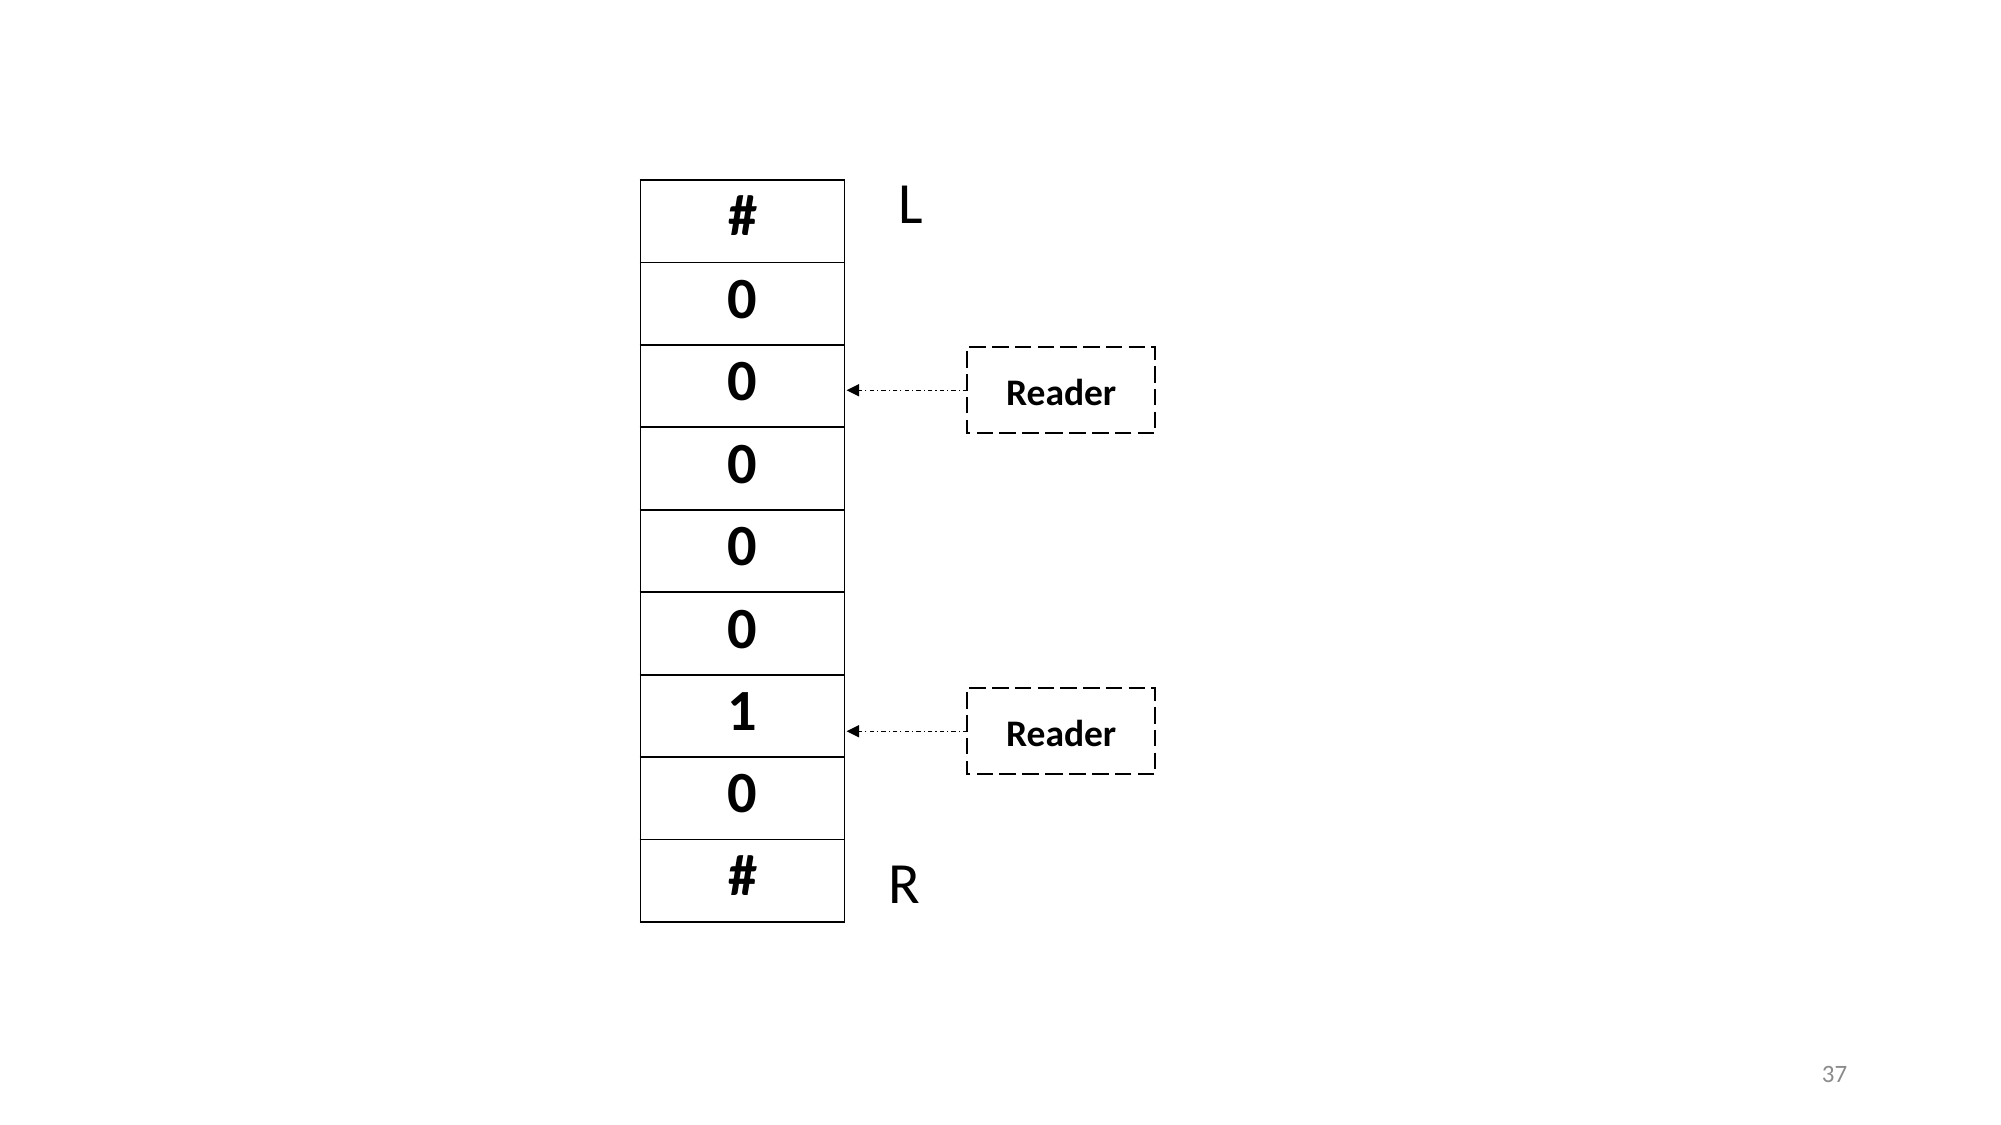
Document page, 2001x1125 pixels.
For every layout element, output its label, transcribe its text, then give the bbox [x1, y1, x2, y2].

slide_number 37 [1412, 1042, 1863, 1103]
text_box R [873, 837, 957, 923]
table_cell 0 [641, 263, 844, 344]
table_cell 0 [641, 593, 844, 674]
text_box Reader [966, 687, 1156, 775]
table_cell 0 [641, 428, 844, 509]
table_cell 0 [641, 511, 844, 591]
text_box L [884, 157, 968, 243]
table_header # [641, 181, 844, 262]
table_cell # [641, 840, 844, 921]
table_cell 1 [641, 676, 844, 756]
table_cell 0 [641, 758, 844, 839]
table_cell 0 [641, 346, 844, 426]
text_box Reader [966, 346, 1156, 434]
